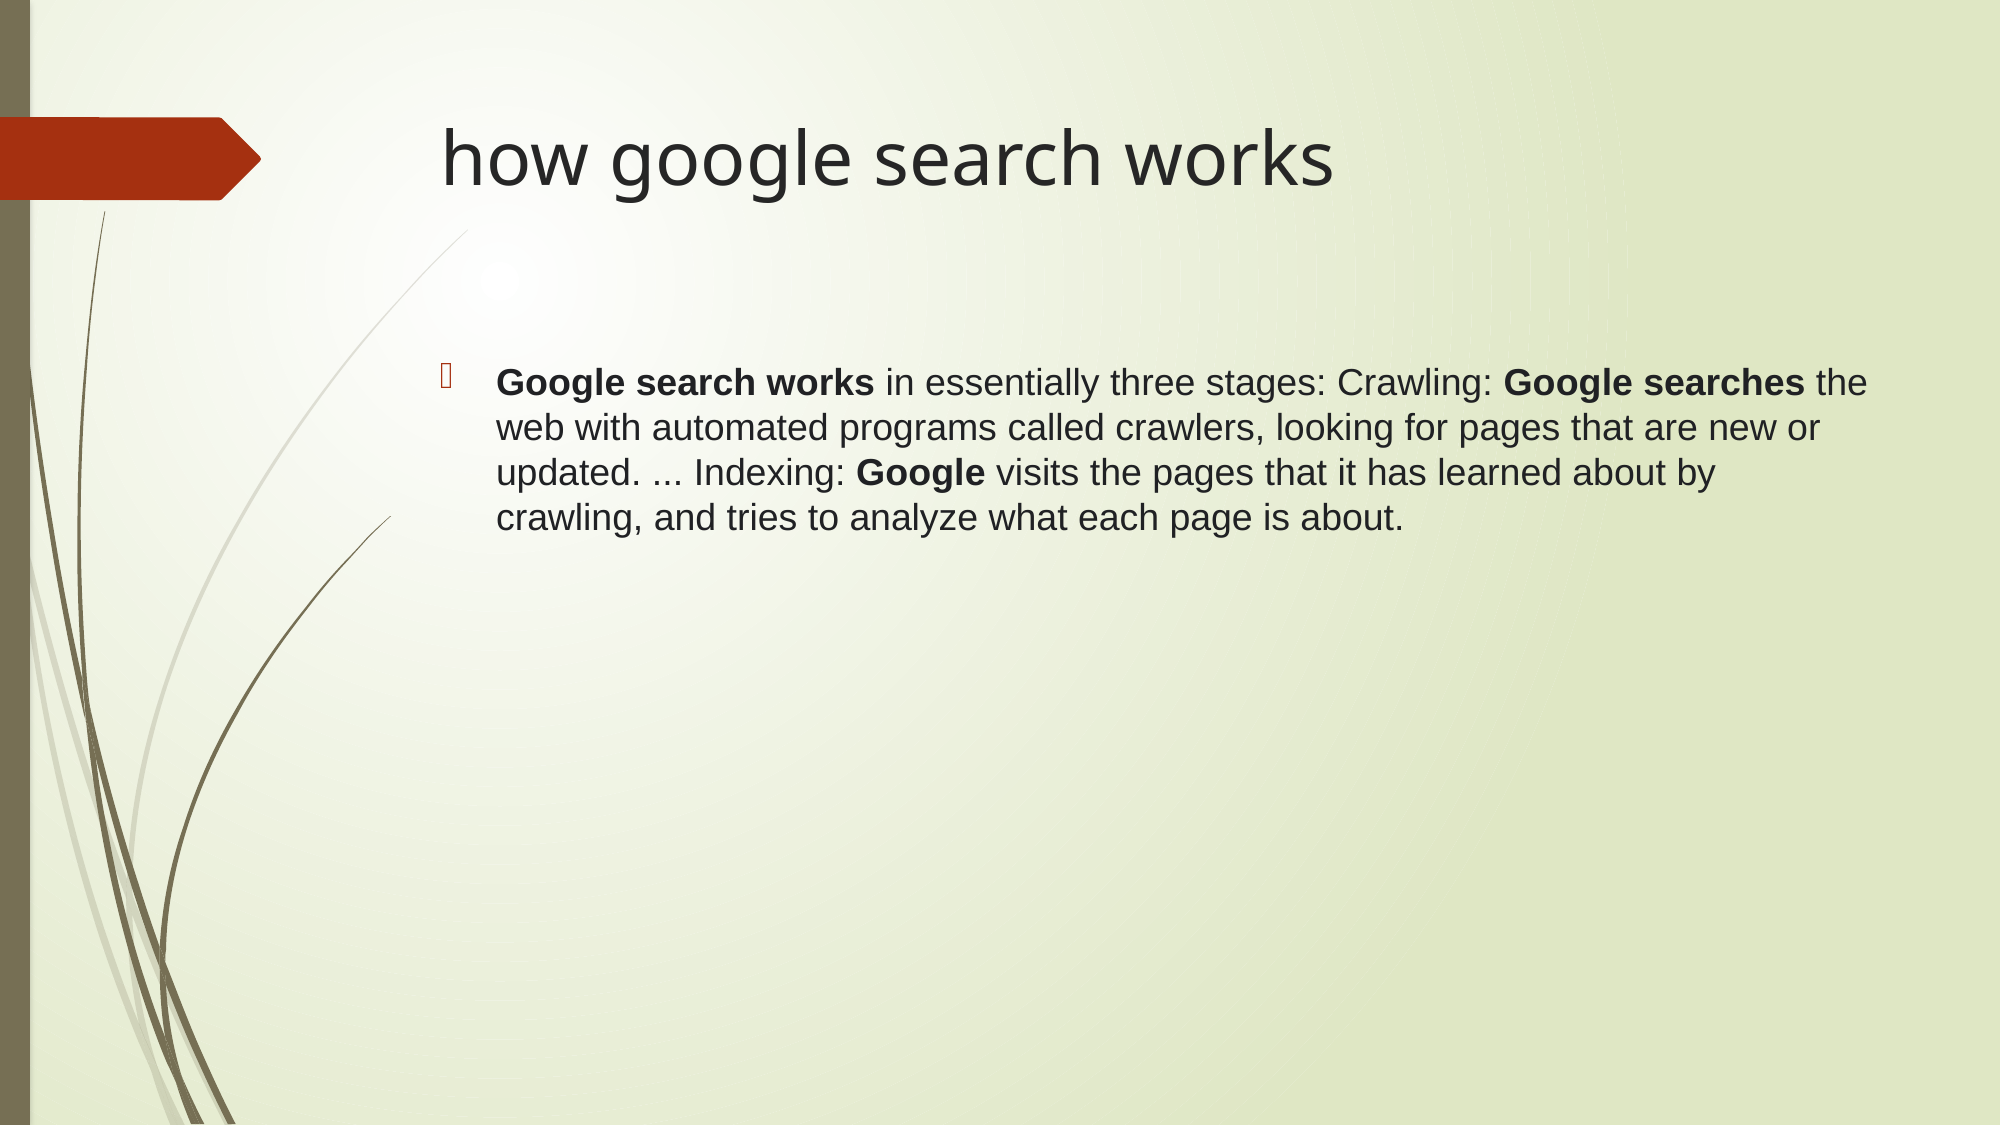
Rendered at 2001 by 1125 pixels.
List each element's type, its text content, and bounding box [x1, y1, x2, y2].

title how google search works [425, 102, 1888, 313]
list Google search works in essentially three stages: Crawling: Google searches the web with automated programs called crawlers, looking for pages that are new or updated. ... Indexing: Google visits the pages that it has learned about by crawling, and tries to analyze what each page is about. [424, 350, 1888, 970]
